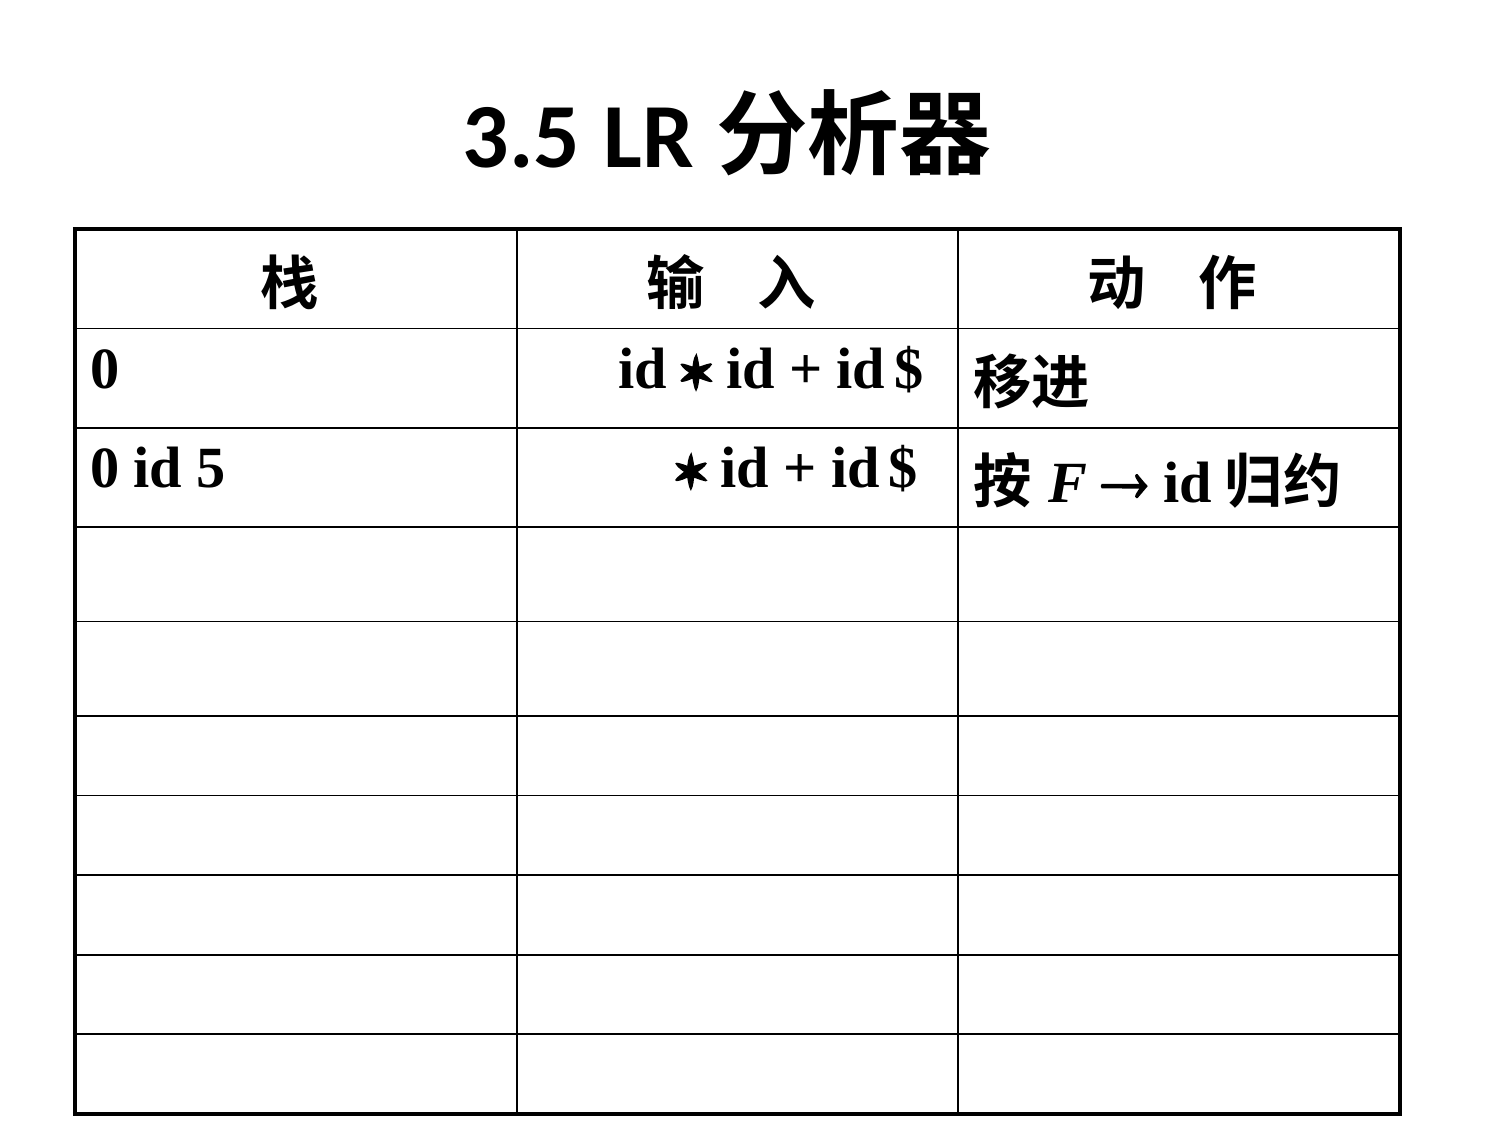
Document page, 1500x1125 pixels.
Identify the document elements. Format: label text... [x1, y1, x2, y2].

table_cell [518, 876, 957, 954]
table_cell [77, 717, 516, 795]
table_cell [959, 956, 1398, 1033]
table_cell [518, 717, 957, 795]
table_cell  id + id $ [518, 429, 957, 526]
table_cell [518, 956, 957, 1033]
table_header 动 作 [959, 231, 1398, 328]
table_cell [518, 796, 957, 874]
table_cell 移进 [959, 329, 1398, 427]
table_cell [959, 528, 1398, 621]
table_cell [959, 717, 1398, 795]
table_cell [518, 1035, 957, 1112]
table_cell [518, 622, 957, 715]
table_cell [77, 622, 516, 715]
table_cell [959, 876, 1398, 954]
table_cell 按F  id归约 [959, 429, 1398, 526]
title 3.5 LR分析器 [99, 37, 1375, 225]
table_cell [959, 1035, 1398, 1112]
table_cell id  id + id $ [518, 329, 957, 427]
table_cell [77, 796, 516, 874]
table_cell [518, 528, 957, 621]
table_header 栈 [77, 231, 516, 328]
table_cell [77, 956, 516, 1033]
table_cell [77, 528, 516, 621]
table_cell 0 id 5 [77, 429, 516, 526]
table_header 输 入 [518, 231, 957, 328]
table_cell 0 [77, 329, 516, 427]
table_cell [959, 796, 1398, 874]
table_cell [77, 1035, 516, 1112]
table_cell [959, 622, 1398, 715]
table_cell [77, 876, 516, 954]
